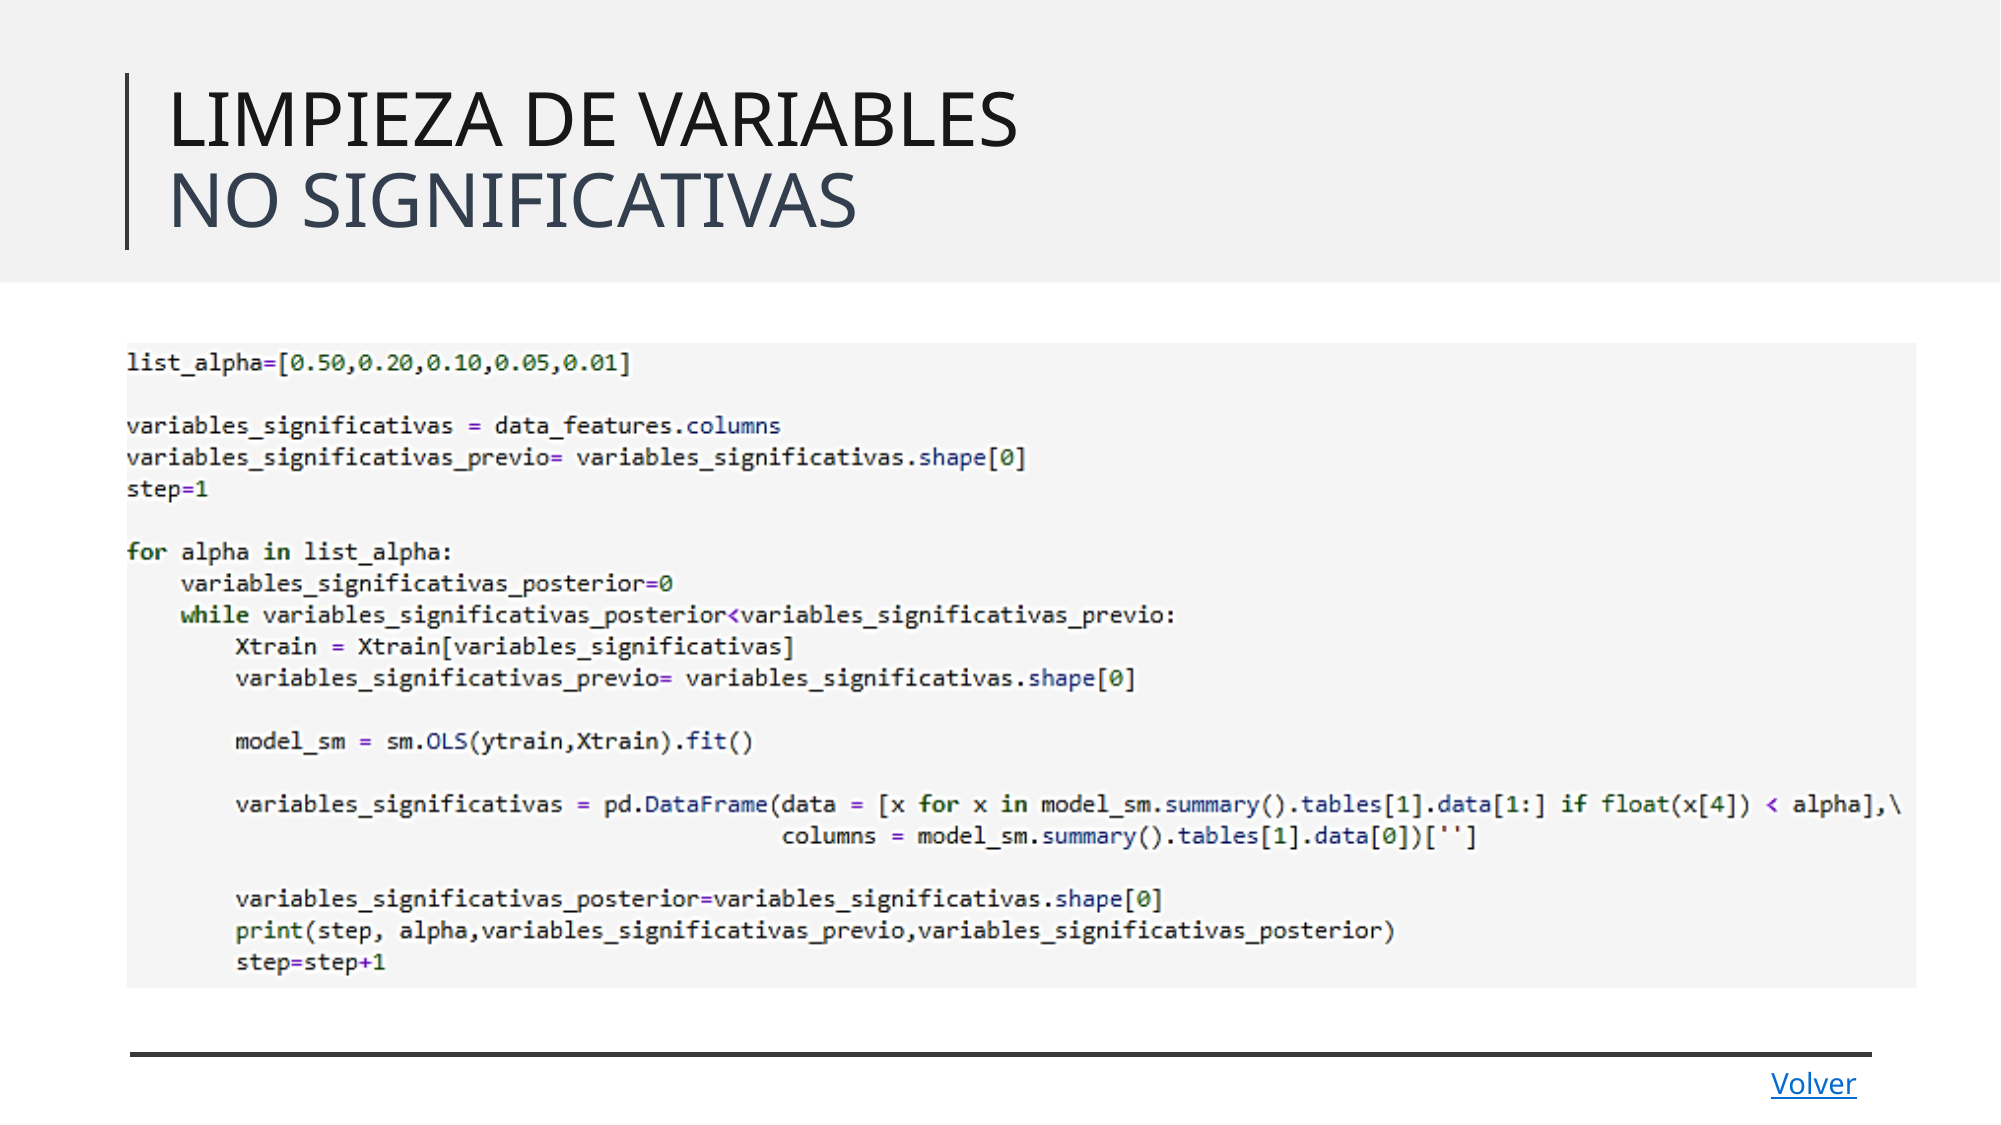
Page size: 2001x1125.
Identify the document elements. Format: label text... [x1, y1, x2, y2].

text_box Volver [138, 1058, 1872, 1094]
text_box LIMPIEZA DE VARIABLES NO SIGNIFICATIVAS [152, 54, 1917, 271]
text_box [0, 0, 2000, 283]
picture [126, 343, 1917, 988]
